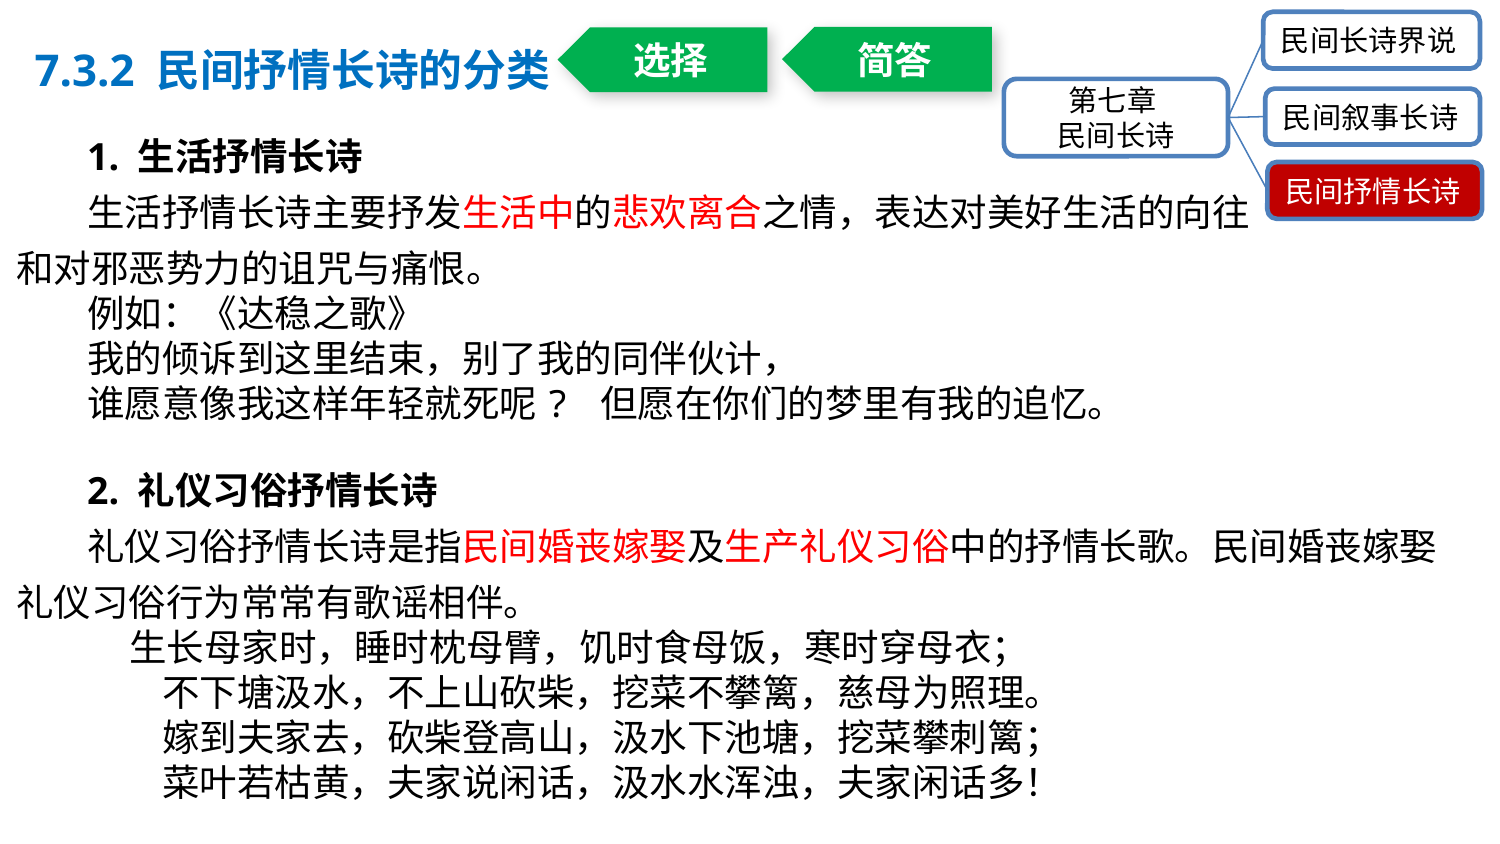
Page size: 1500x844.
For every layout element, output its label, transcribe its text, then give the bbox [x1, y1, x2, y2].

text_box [1003, 11, 1483, 220]
text_box 简答 [779, 24, 994, 94]
text_box 7.3.2 民间抒情长诗的分类 [23, 11, 562, 102]
text_box 1. 生活抒情长诗 生活抒情长诗主要抒发生活中的悲欢离合之情，表达对美好生活的向往和对邪恶势力的诅咒与痛恨。 例如：《达稳之歌》 我的倾诉到这里结束，别了我的同伴伙计， 谁愿意像我这样年轻就死呢? 但愿在你们的梦里有我的追忆。 [4, 104, 1264, 431]
text_box 选择 [555, 25, 770, 95]
text_box 2. 礼仪习俗抒情长诗 礼仪习俗抒情长诗是指民间婚丧嫁娶及生产礼仪习俗中的抒情长歌。民间婚丧嫁娶礼仪习俗行为常常有歌谣相伴。 生长母家时，睡时枕母臂，饥时食母饭，寒时穿母衣； 不下塘汲水，不上山砍柴，挖菜不攀篱，慈母为照理。 嫁到夫家去，砍柴登高山，汲水下池塘，挖菜攀刺篱； 菜叶若枯黄，夫家说闲话，汲水水浑浊，夫家闲话多！ [4, 438, 1453, 810]
